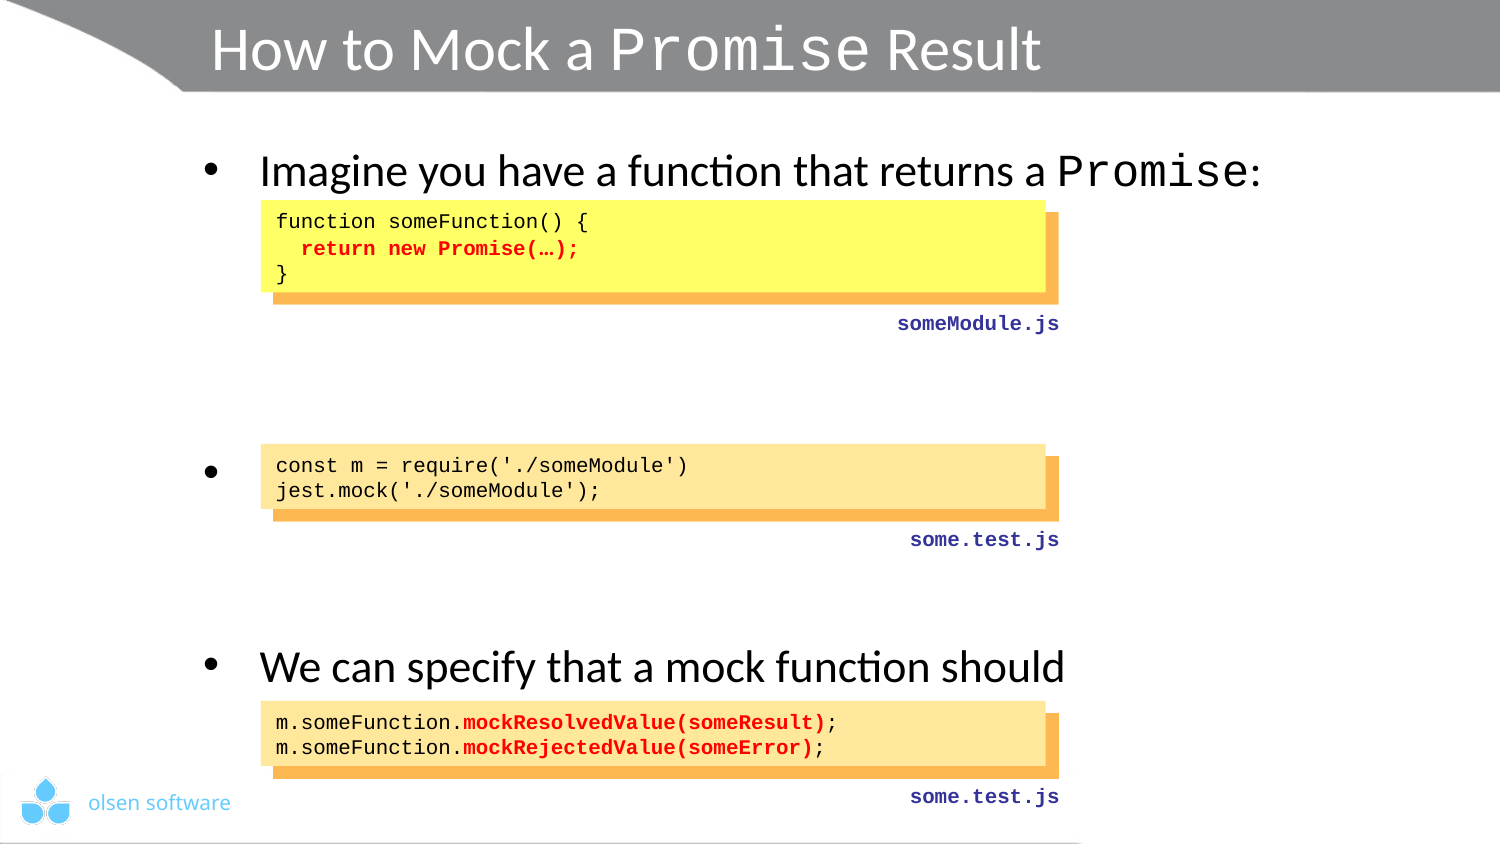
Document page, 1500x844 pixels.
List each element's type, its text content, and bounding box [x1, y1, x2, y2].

text_box someModule.js [882, 302, 1075, 342]
text_box m.someFunction.mockResolvedValue(someResult); m.someFunction.mockRejectedValue(someError); [260, 700, 1046, 766]
text_box function someFunction() { return new Promise(…); } [260, 200, 1046, 293]
text_box some.test.js [894, 517, 1075, 558]
title How to Mock a Promise Result [187, 0, 1426, 93]
text_box some.test.js [894, 774, 1075, 815]
picture [0, 0, 1500, 844]
text_box const m = require('./someModule') jest.mock('./someModule'); [260, 443, 1046, 509]
list Imagine you have a function that returns a Promise: Let's mock the entire module: We can specify that a mock function should resolve or reject to a value: [188, 133, 1479, 716]
